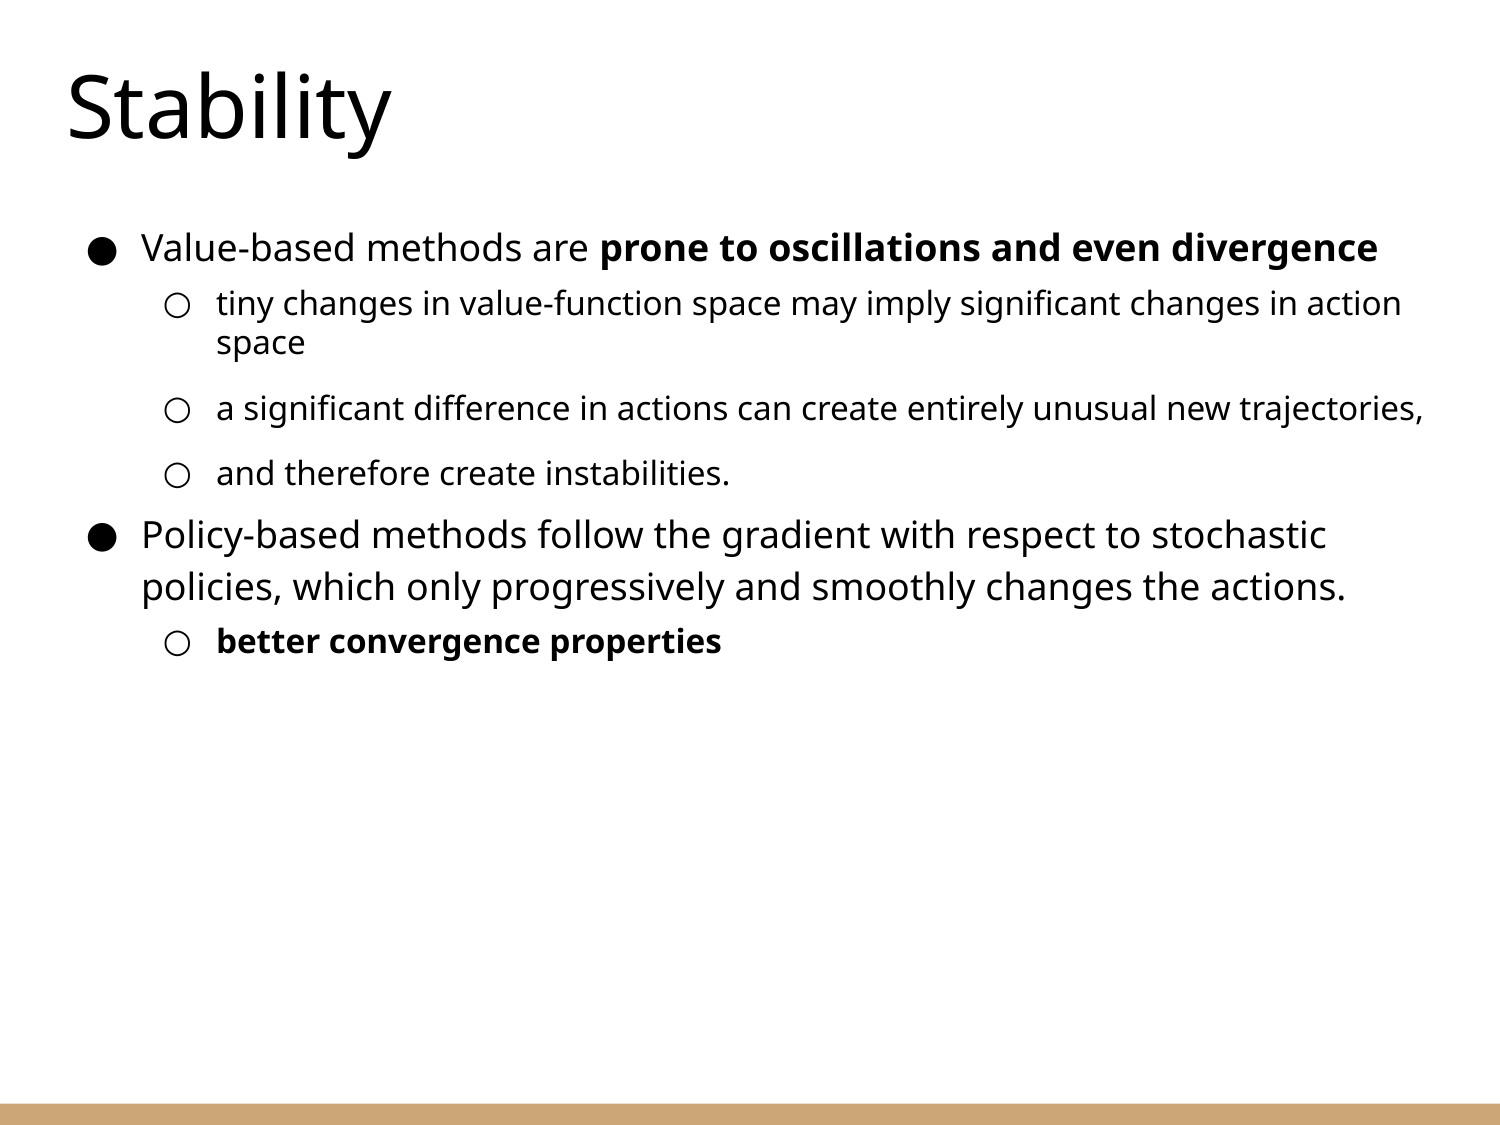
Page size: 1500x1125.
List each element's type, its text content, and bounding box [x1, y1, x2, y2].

list Value-based methods are prone to oscillations and even divergence tiny changes in value-function space may imply significant changes in action space a significant difference in actions can create entirely unusual new trajectories, and therefore create instabilities. Policy-based methods follow the gradient with respect to stochastic policies, which only progressively and smoothly changes the actions. better convergence properties [51, 202, 1449, 1056]
title Stability [51, 69, 1449, 172]
